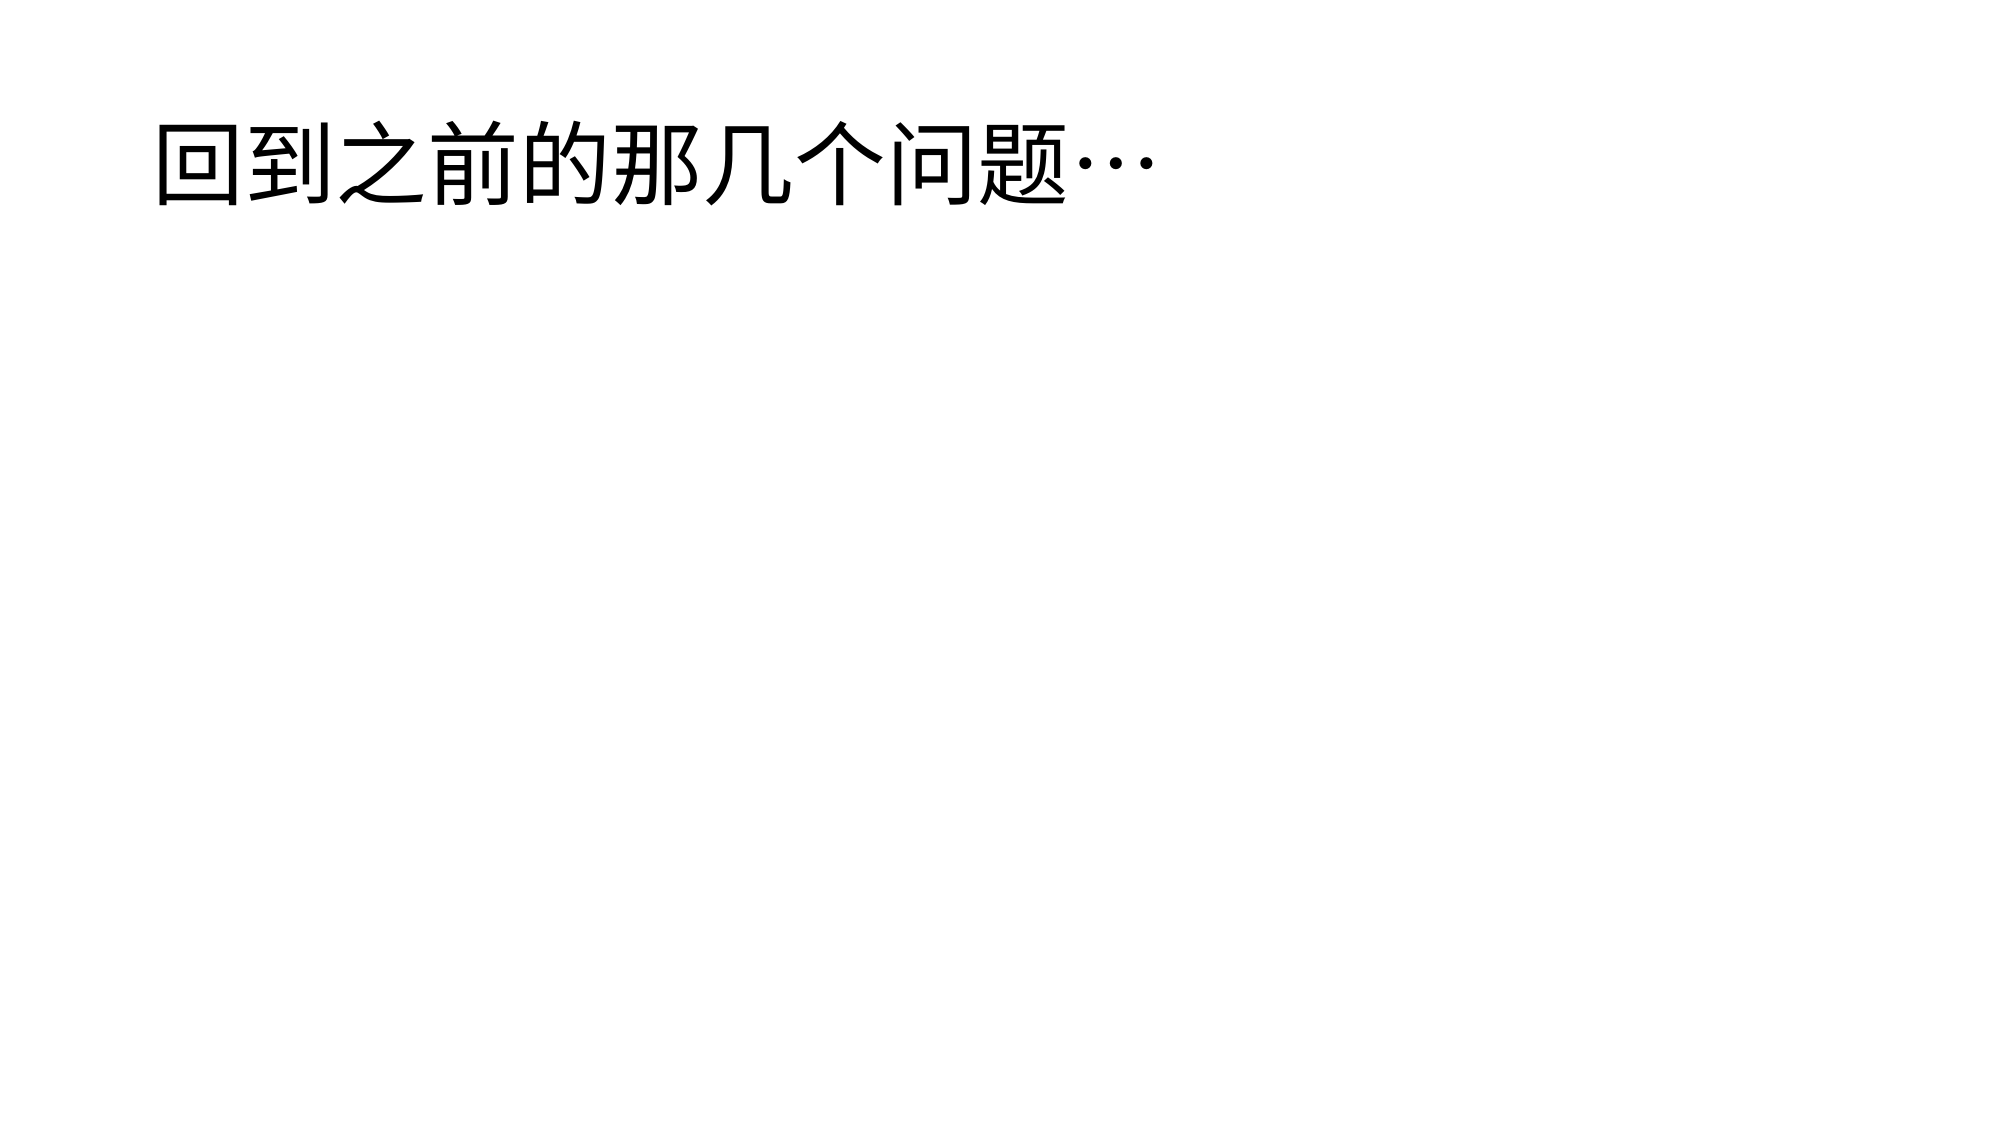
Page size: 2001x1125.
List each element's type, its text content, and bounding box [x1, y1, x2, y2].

title 回到之前的那几个问题… [137, 59, 1863, 278]
